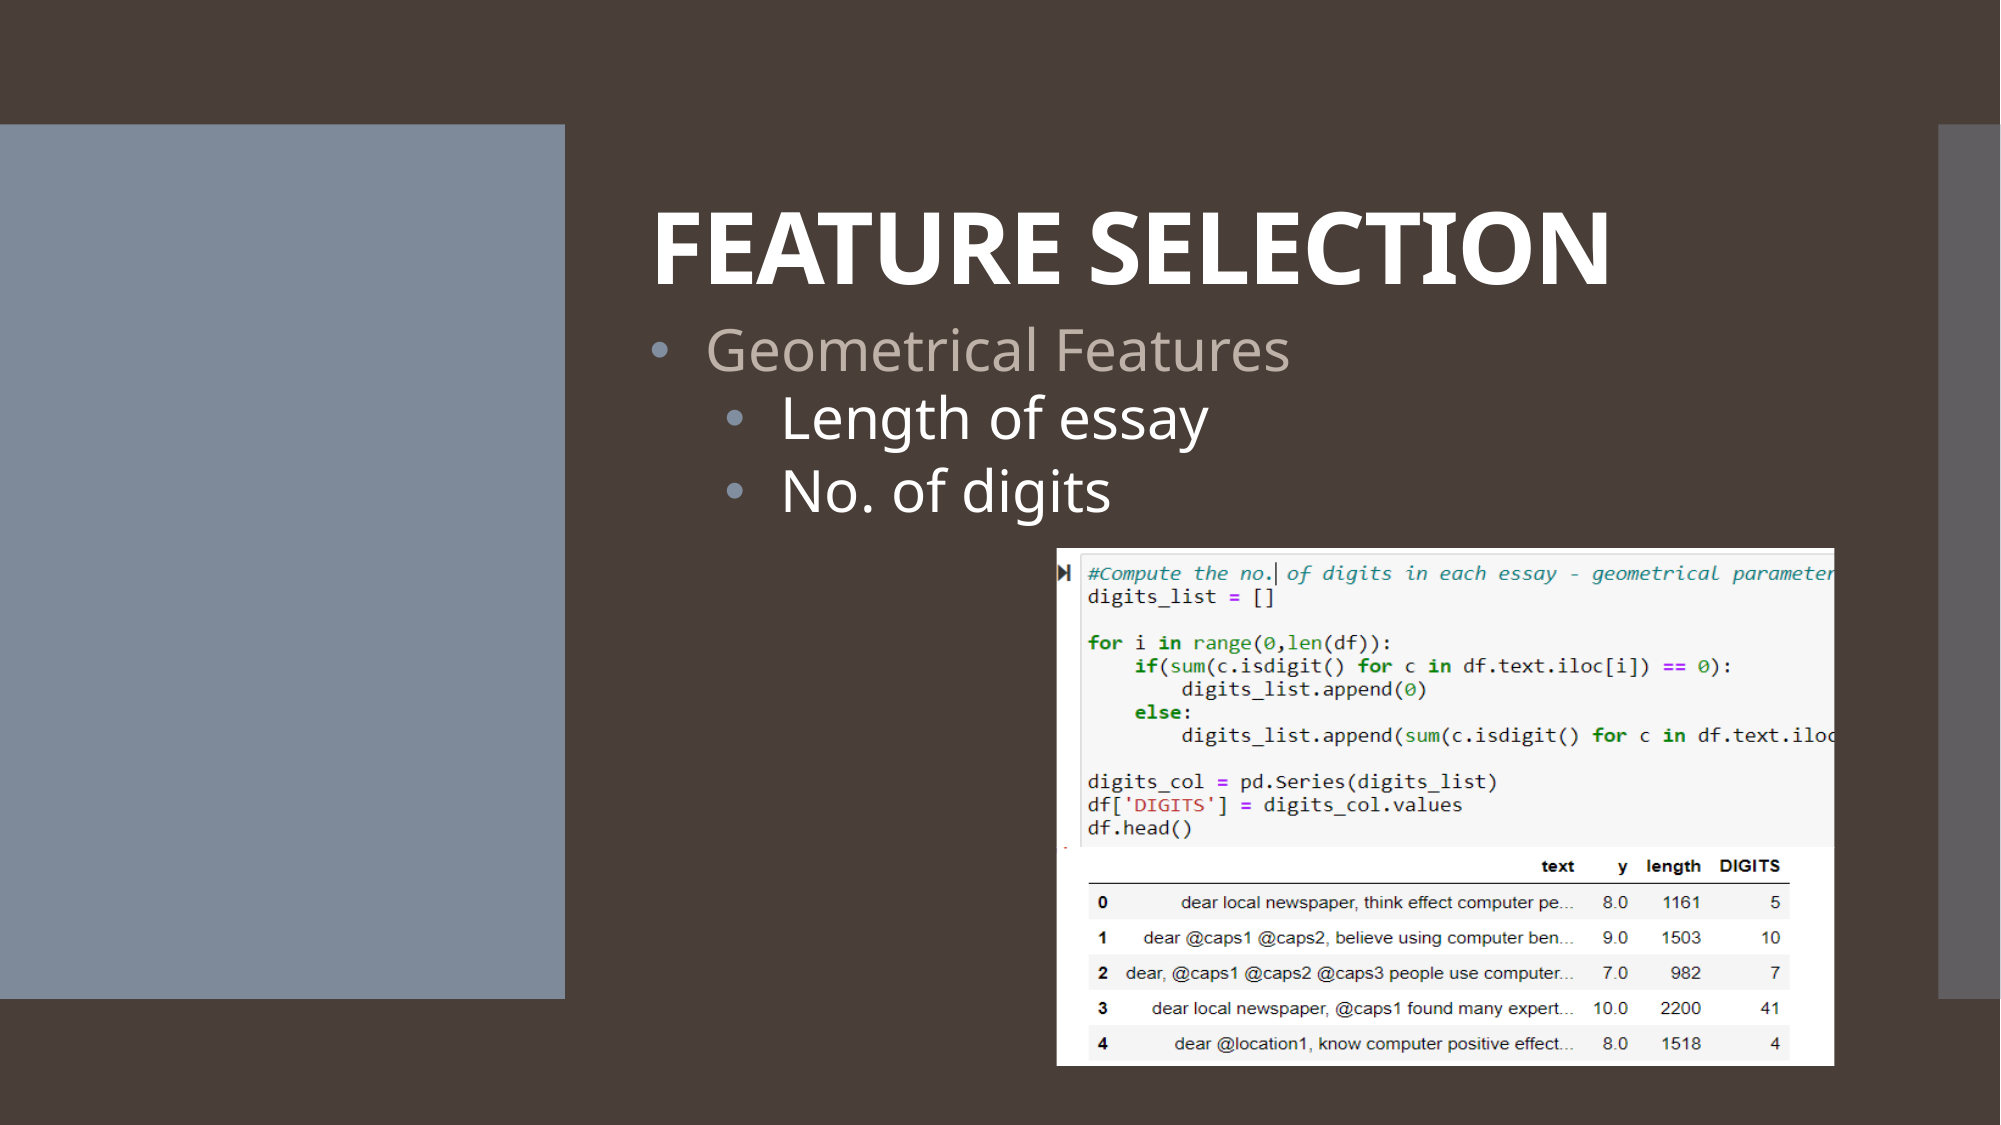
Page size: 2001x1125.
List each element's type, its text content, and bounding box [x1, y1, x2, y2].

list Geometrical Features Length of essay No. of digits [634, 313, 1835, 854]
text_box FEATURE SELECTION [634, 128, 1835, 313]
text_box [1056, 547, 1835, 1066]
